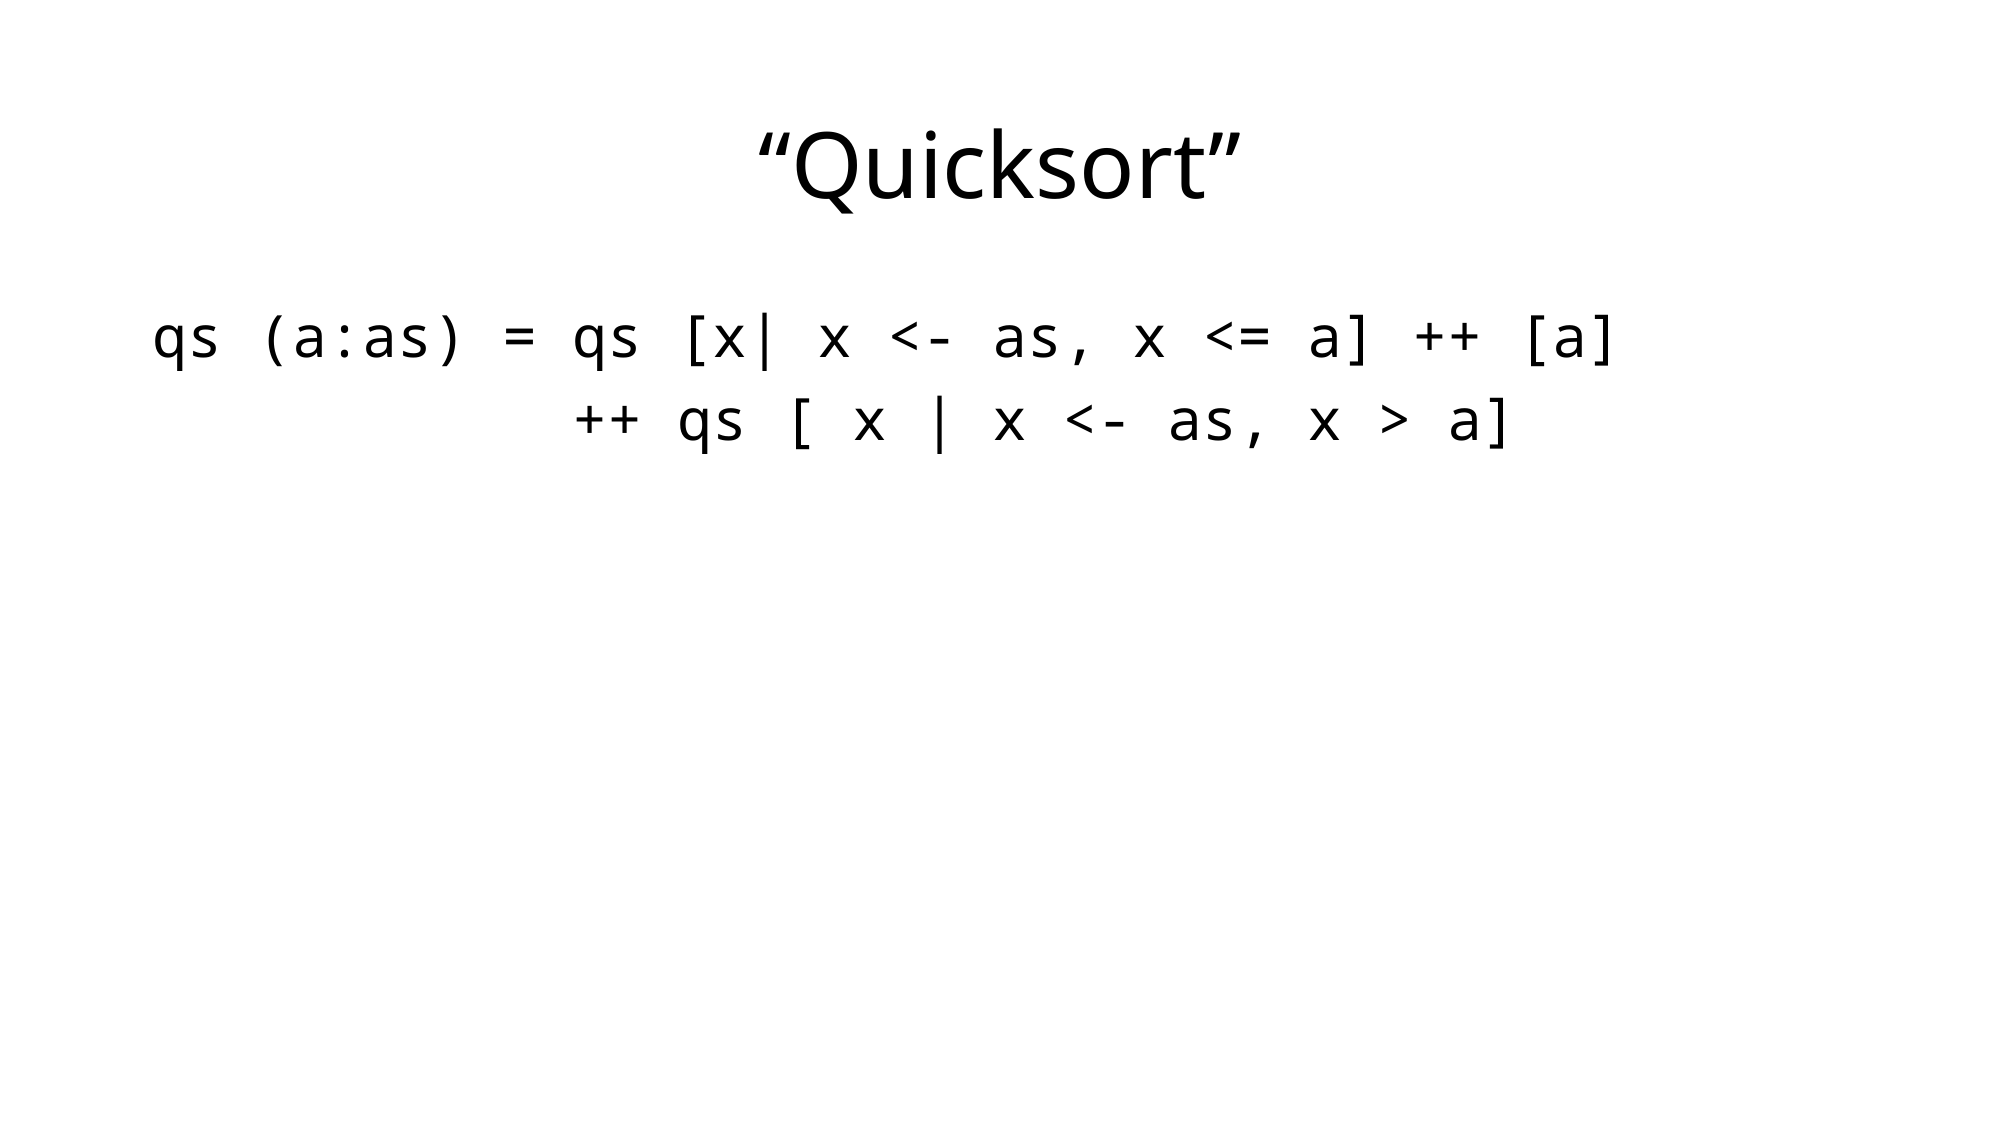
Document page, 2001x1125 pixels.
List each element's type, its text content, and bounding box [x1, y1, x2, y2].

title “Quicksort” [137, 59, 1863, 278]
list qs (a:as) = qs [x| x <- as, x <= a] ++ [a] ++ qs [ x | x <- as, x > a] [137, 299, 1863, 1014]
